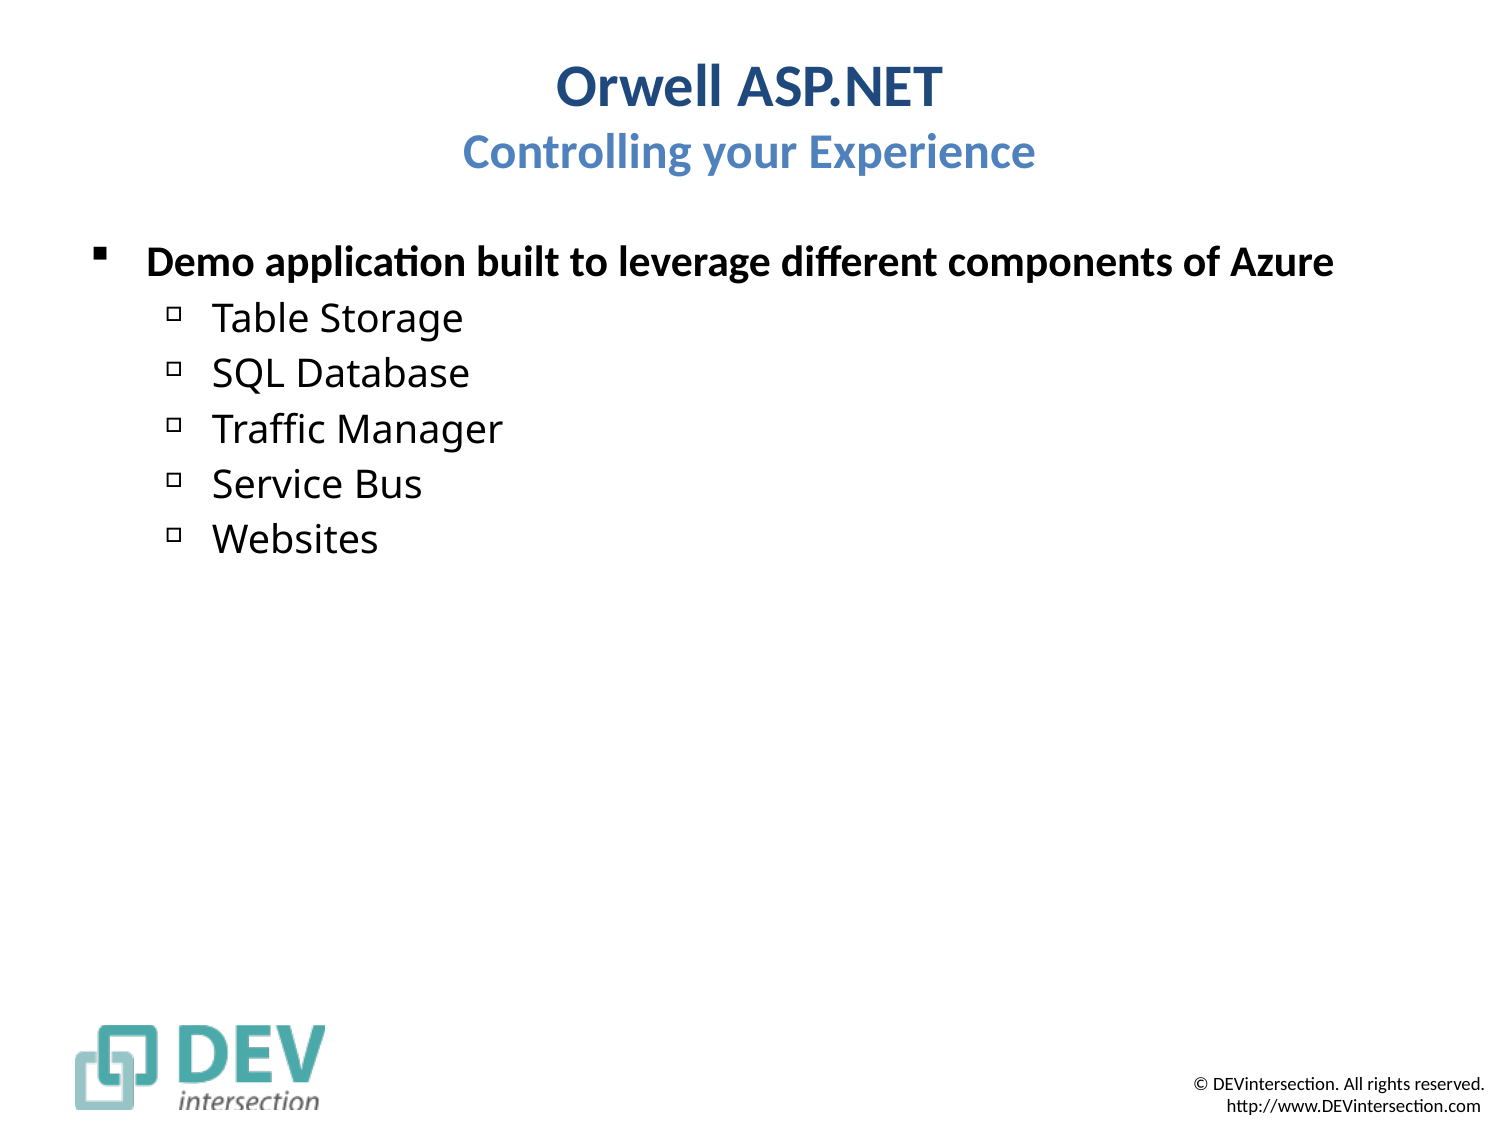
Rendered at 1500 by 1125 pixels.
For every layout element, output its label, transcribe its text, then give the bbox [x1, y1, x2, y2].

list Demo application built to leverage different components of Azure Table Storage SQL Database Traffic Manager Service Bus Websites [74, 224, 1426, 926]
title Orwell ASP.NET Controlling your Experience [74, 49, 1426, 176]
